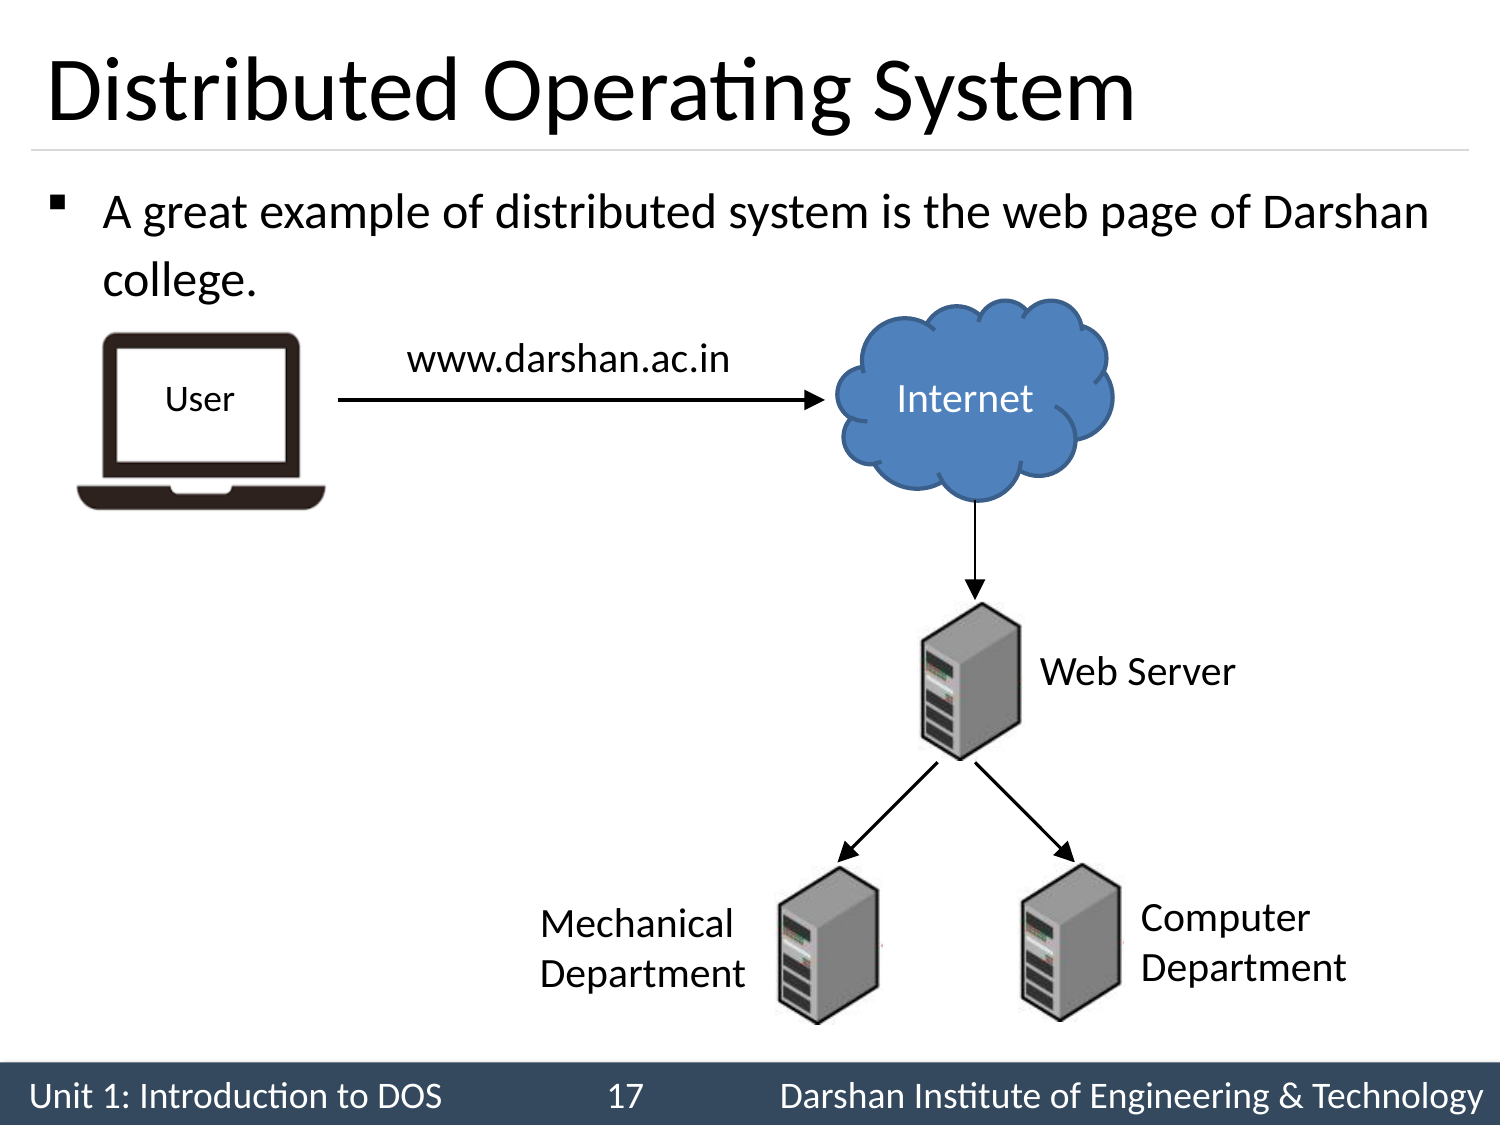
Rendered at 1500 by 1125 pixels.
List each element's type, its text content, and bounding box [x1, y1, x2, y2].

text_box Web Server [1029, 635, 1265, 702]
title Distributed Operating System [31, 17, 1469, 150]
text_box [837, 762, 938, 863]
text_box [974, 762, 1076, 863]
list A great example of distributed system is the web page of Darshan college. [31, 162, 1469, 1038]
text_box Computer Department [1129, 898, 1402, 982]
picture [916, 601, 1026, 762]
text_box www.darshan.ac.in [385, 323, 752, 389]
text_box Mechanical Department [523, 903, 767, 989]
picture [774, 865, 883, 1026]
text_box Internet [835, 298, 1115, 503]
picture [1016, 862, 1126, 1023]
picture [62, 306, 338, 526]
